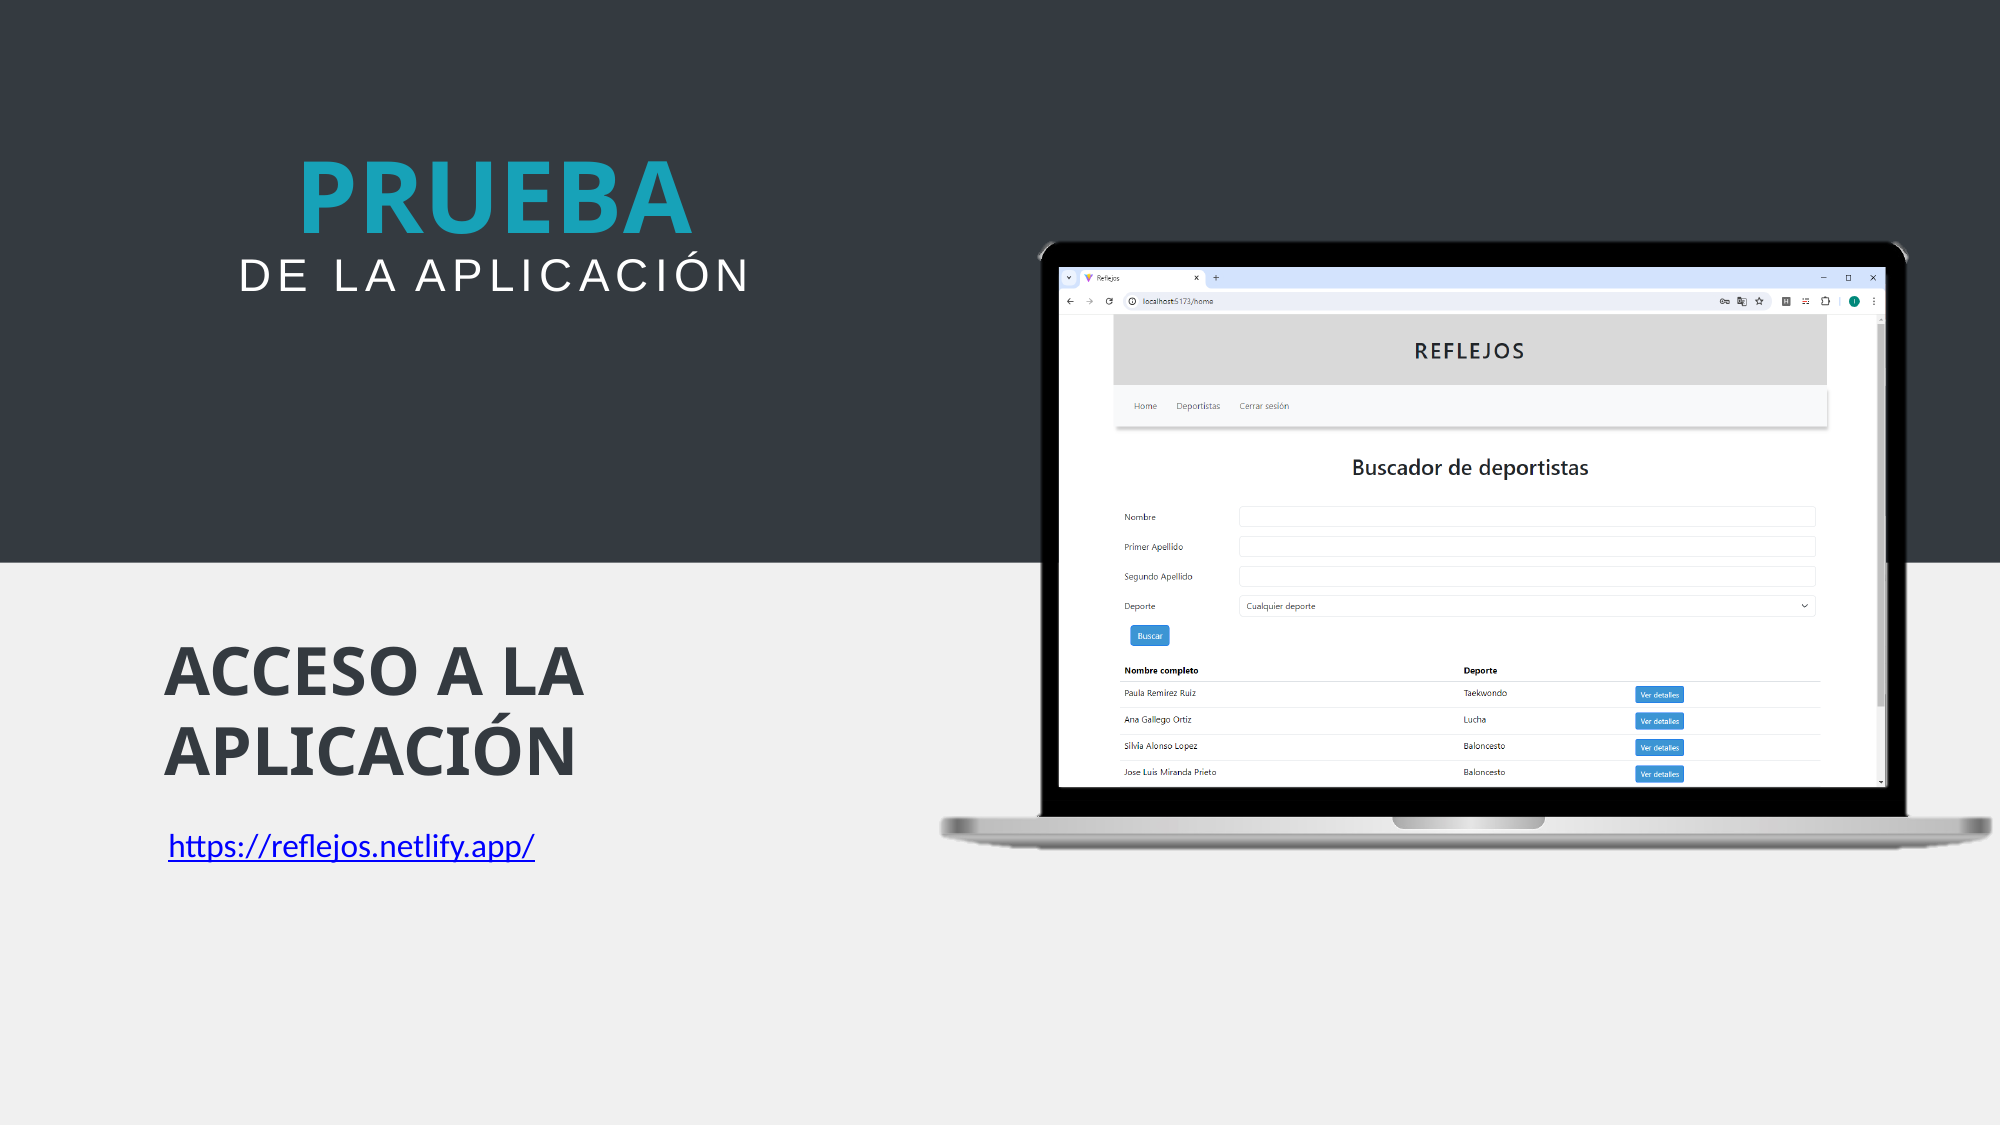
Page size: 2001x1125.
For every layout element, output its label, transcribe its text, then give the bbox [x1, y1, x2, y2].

text_box [0, 560, 2000, 1125]
text_box https://reflejos.netlify.app/ [153, 814, 835, 872]
picture [916, 219, 2001, 860]
text_box ACCESO A LA APLICACIÓN [149, 621, 831, 797]
text_box PRUEBA [0, 125, 989, 238]
text_box DE LA APLICACIÓN [0, 238, 911, 309]
